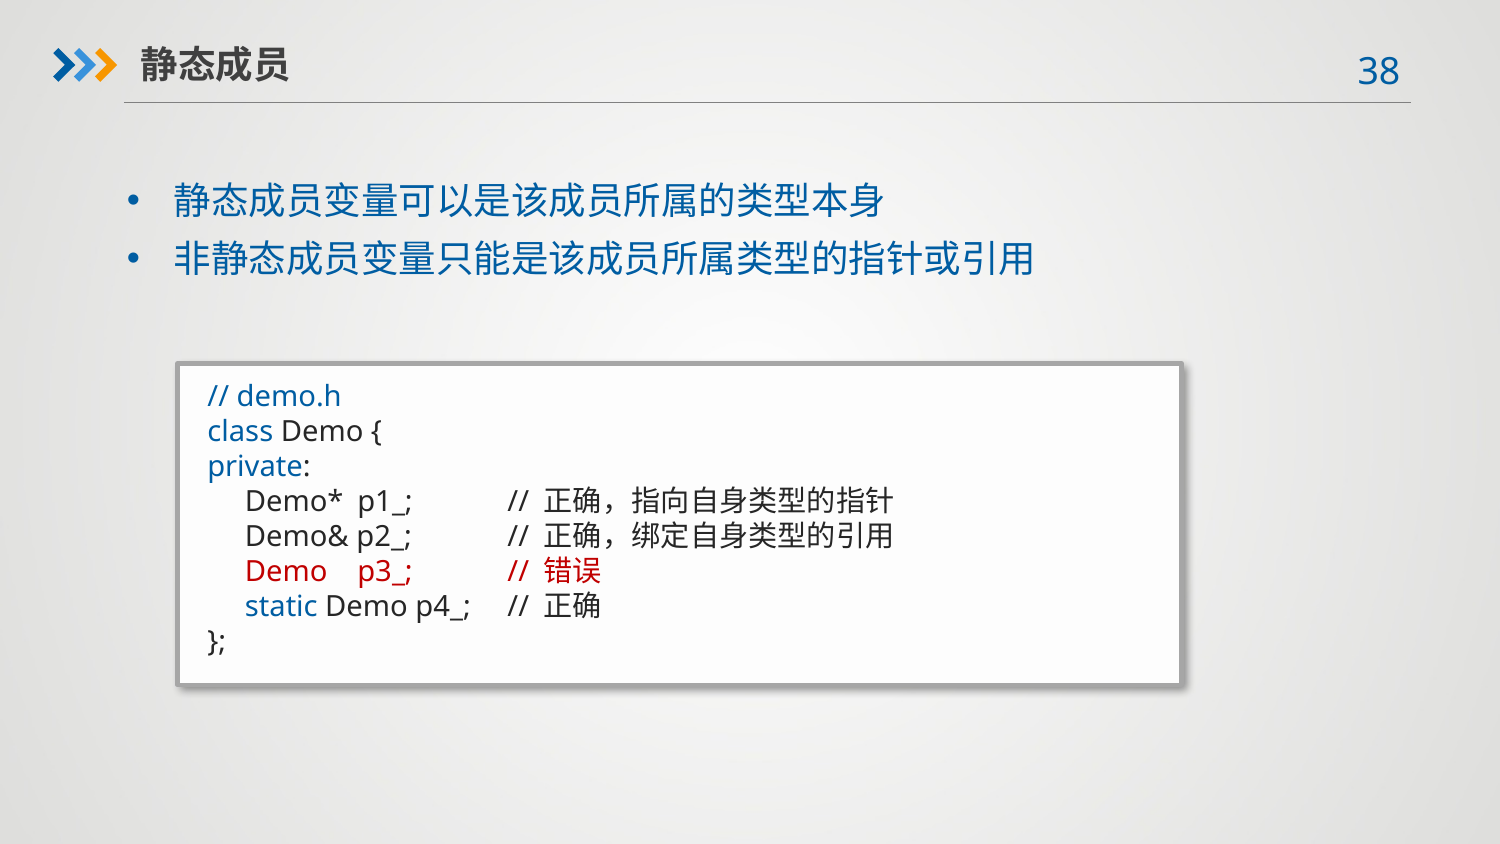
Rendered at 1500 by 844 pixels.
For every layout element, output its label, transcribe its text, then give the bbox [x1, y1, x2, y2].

text_box 静态成员 [140, 32, 491, 95]
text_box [177, 363, 1182, 686]
text_box 静态成员变量可以是该成员所属的类型本身 非静态成员变量只能是该成员所属类型的指针或引用 [112, 169, 1247, 288]
picture [0, 0, 1500, 844]
